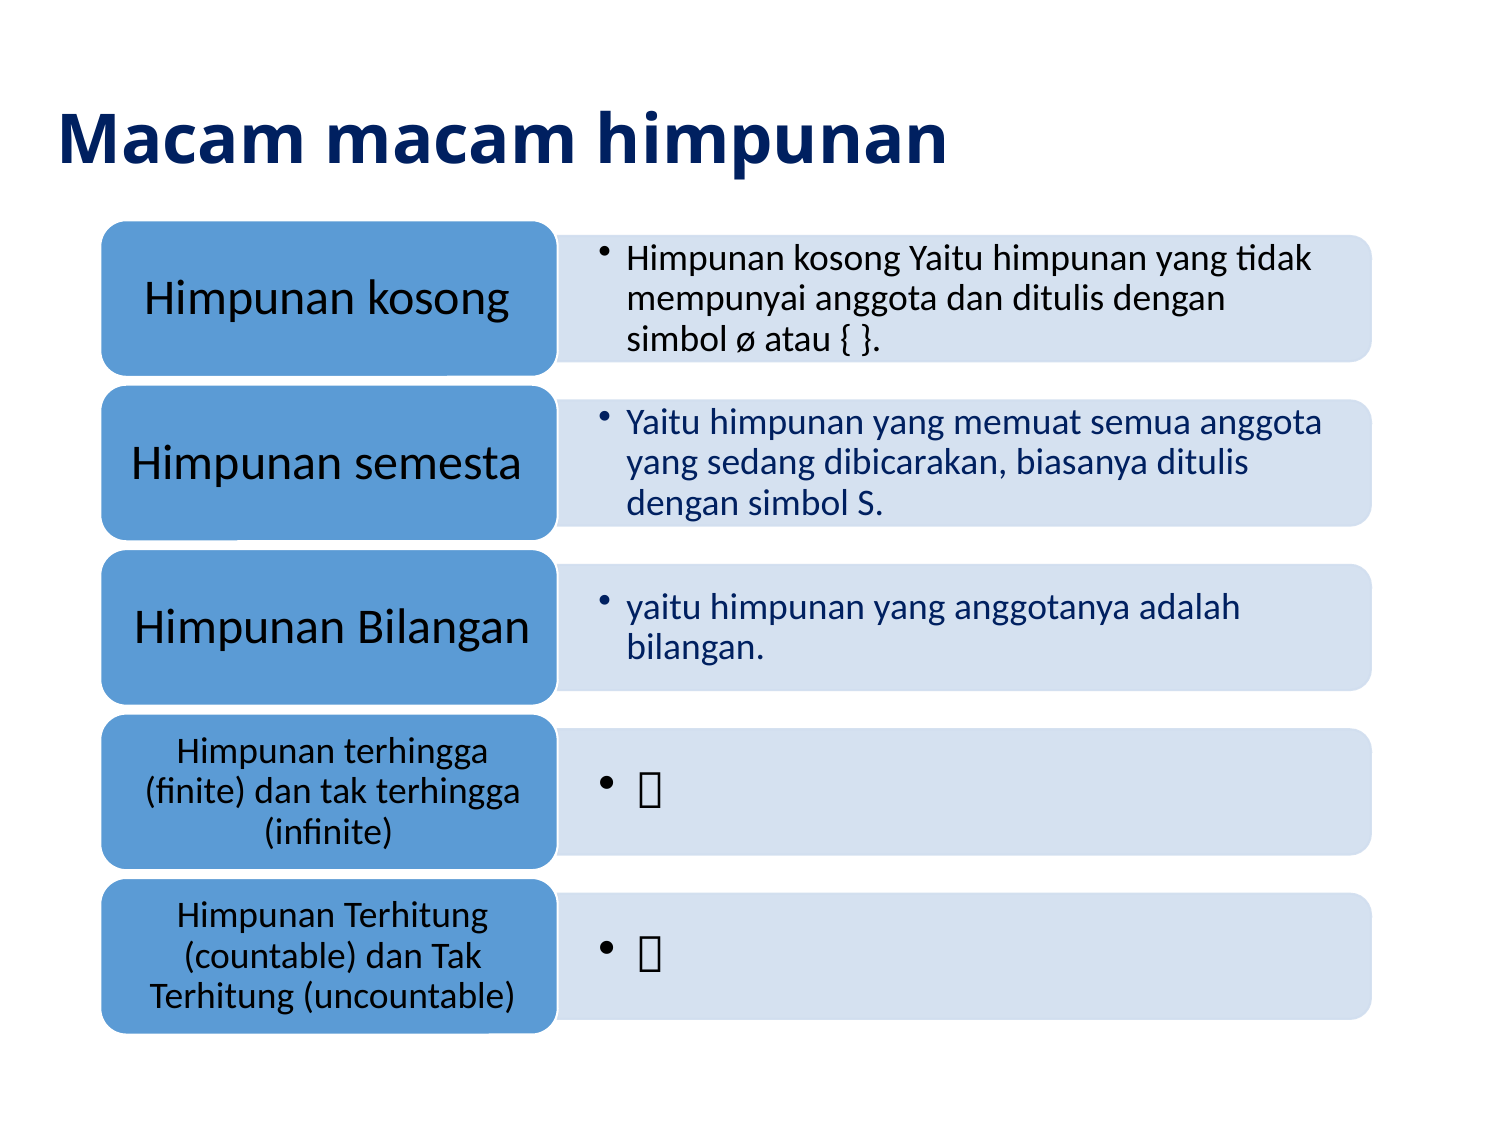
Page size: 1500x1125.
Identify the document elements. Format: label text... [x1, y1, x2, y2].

title Macam macam himpunan [41, 32, 1336, 250]
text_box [100, 219, 1371, 1035]
